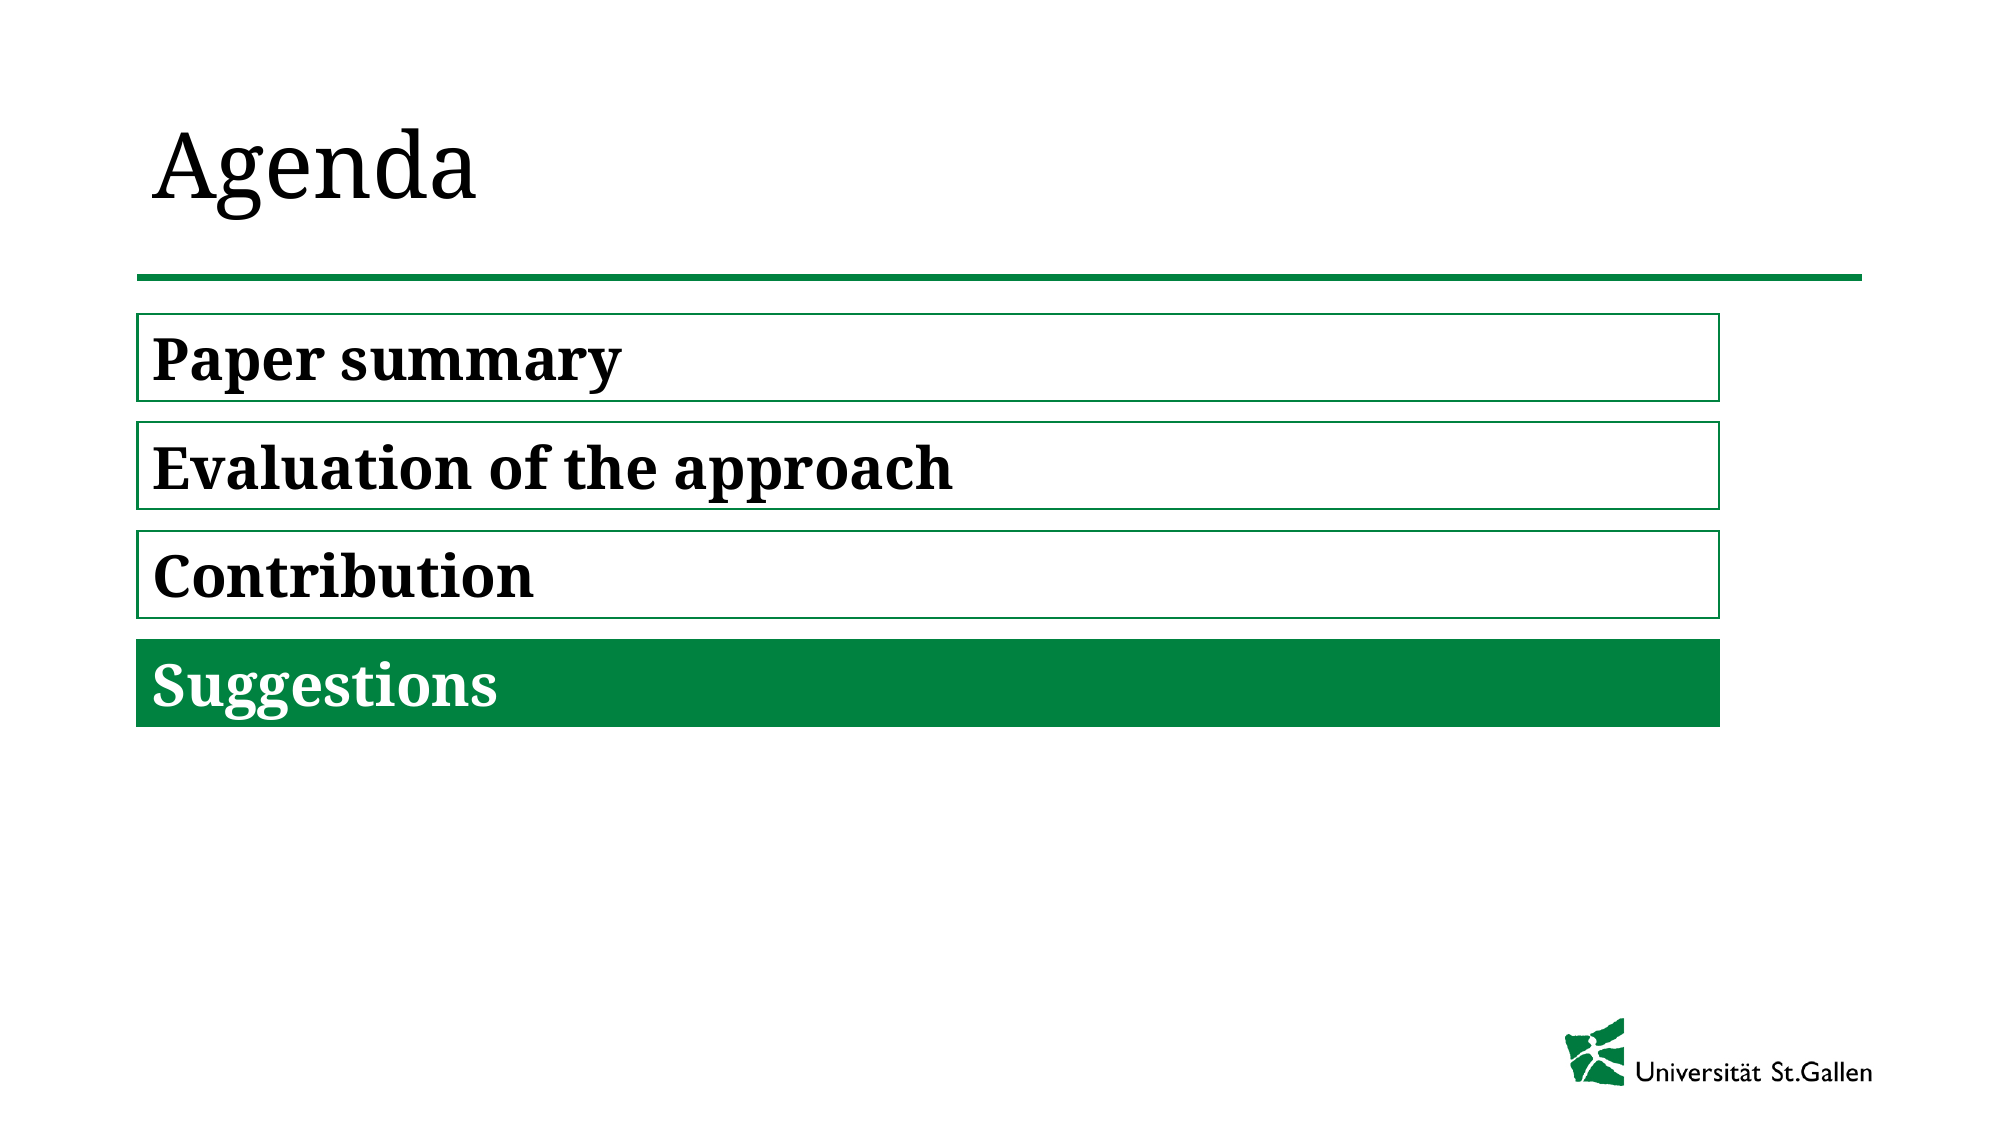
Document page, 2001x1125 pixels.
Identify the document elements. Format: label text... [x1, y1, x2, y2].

text_box Suggestions [136, 639, 1720, 727]
text_box Evaluation of the approach [136, 421, 1720, 510]
title Agenda [137, 59, 1863, 277]
text_box Paper summary [136, 313, 1720, 402]
picture [1565, 974, 1932, 1088]
text_box Contribution [136, 530, 1720, 619]
